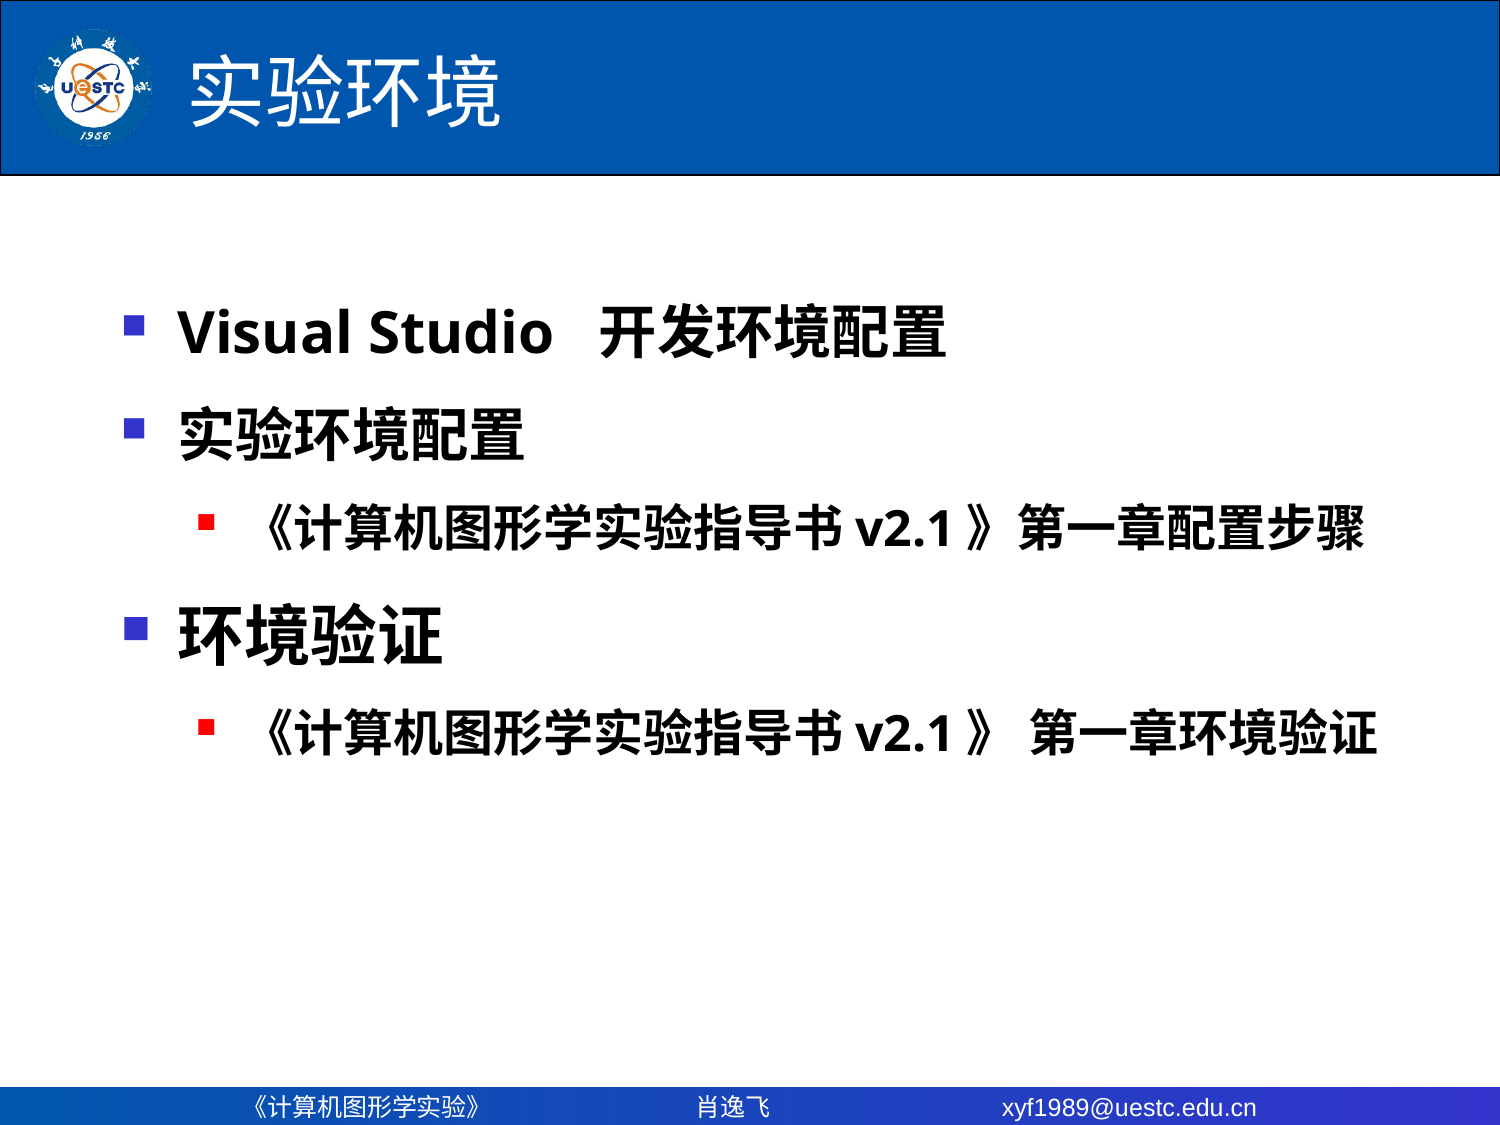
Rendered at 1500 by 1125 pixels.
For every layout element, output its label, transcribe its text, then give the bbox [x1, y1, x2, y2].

list Visual Studio 开发环境配置 实验环境配置 《计算机图形学实验指导书v2.1》第一章配置步骤 环境验证 《计算机图形学实验指导书v2.1》 第一章环境验证 [106, 267, 1394, 964]
picture [35, 29, 152, 146]
title 实验环境 [171, 35, 1247, 145]
